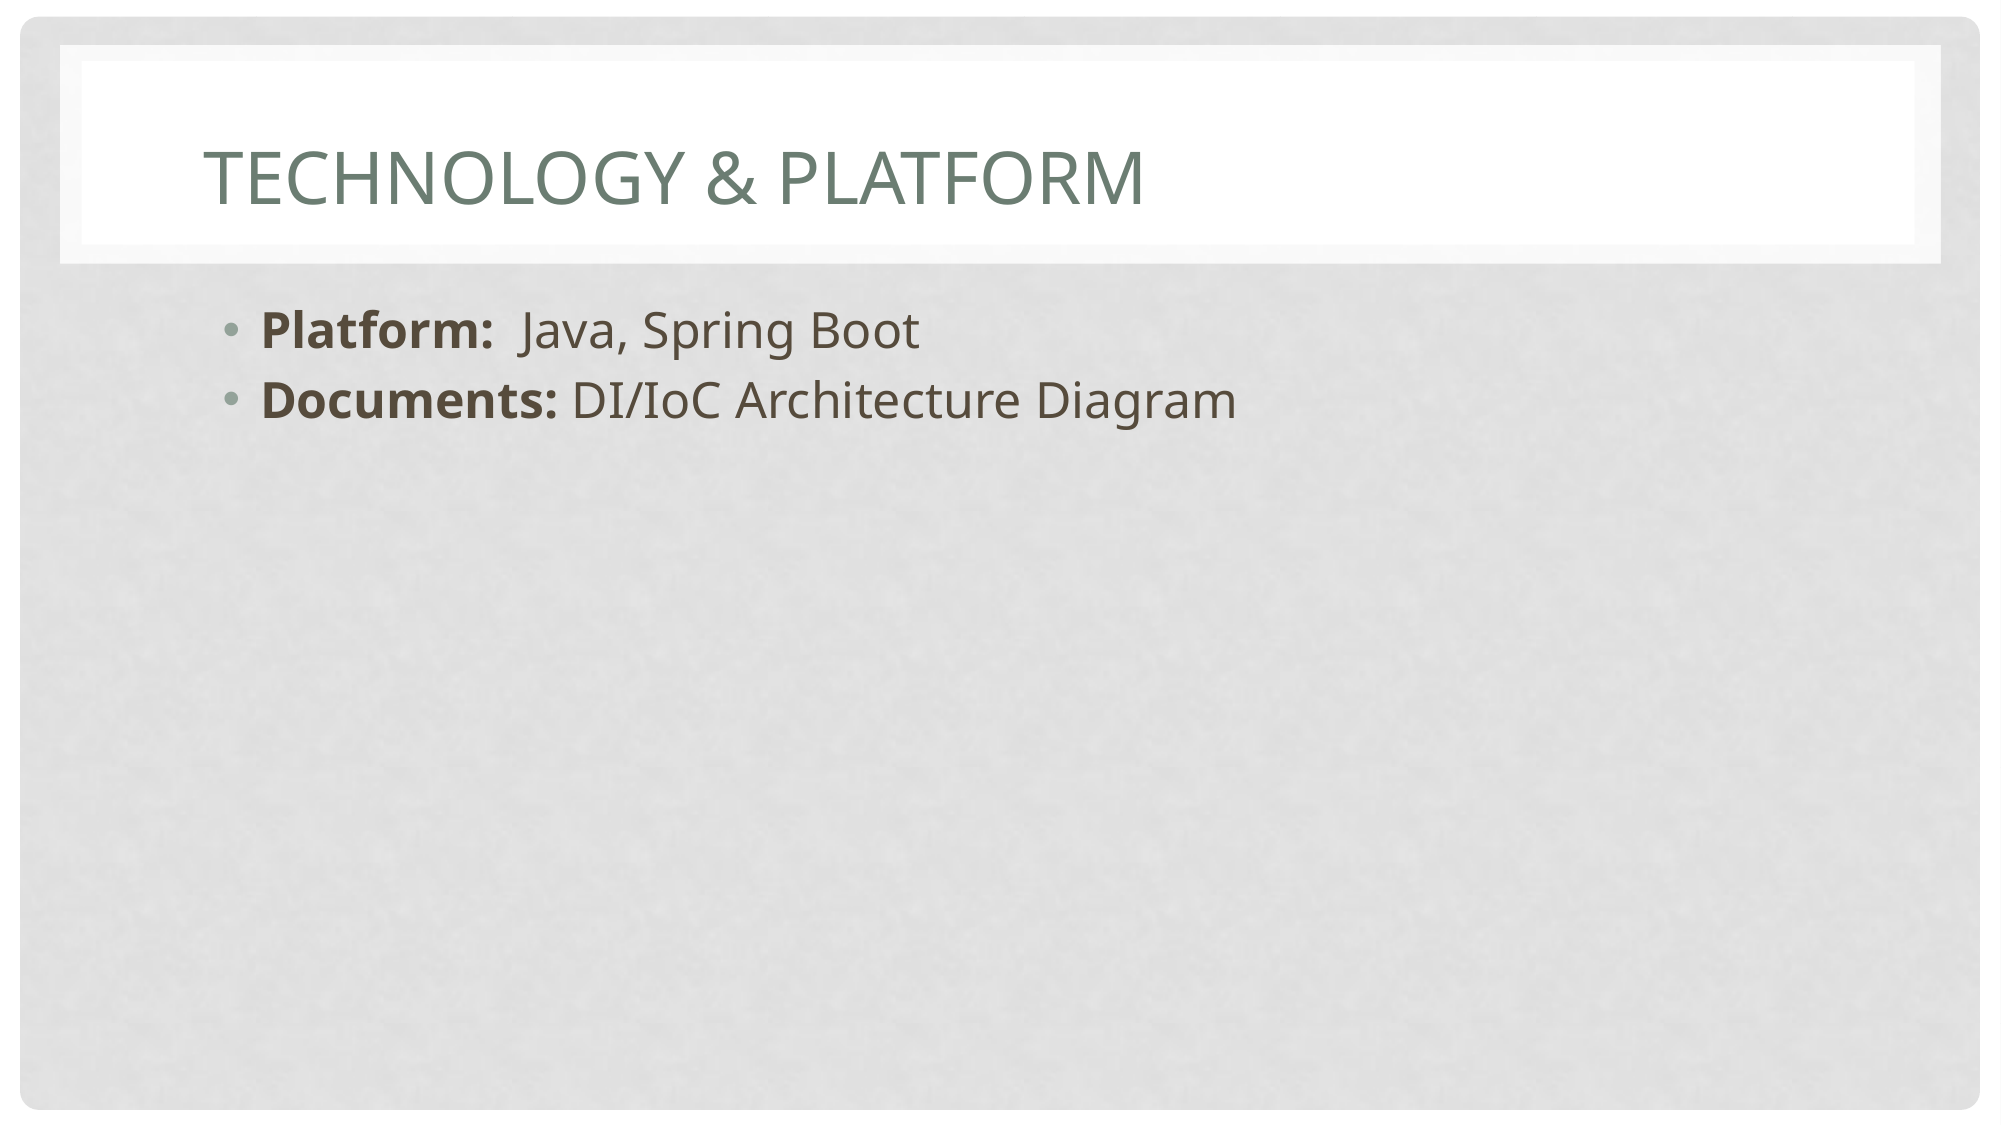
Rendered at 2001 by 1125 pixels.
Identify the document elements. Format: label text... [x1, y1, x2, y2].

list Platform: Java, Spring Boot Documents: DI/IoC Architecture Diagram [188, 291, 1891, 973]
title Technology & Platform [188, 112, 1705, 238]
